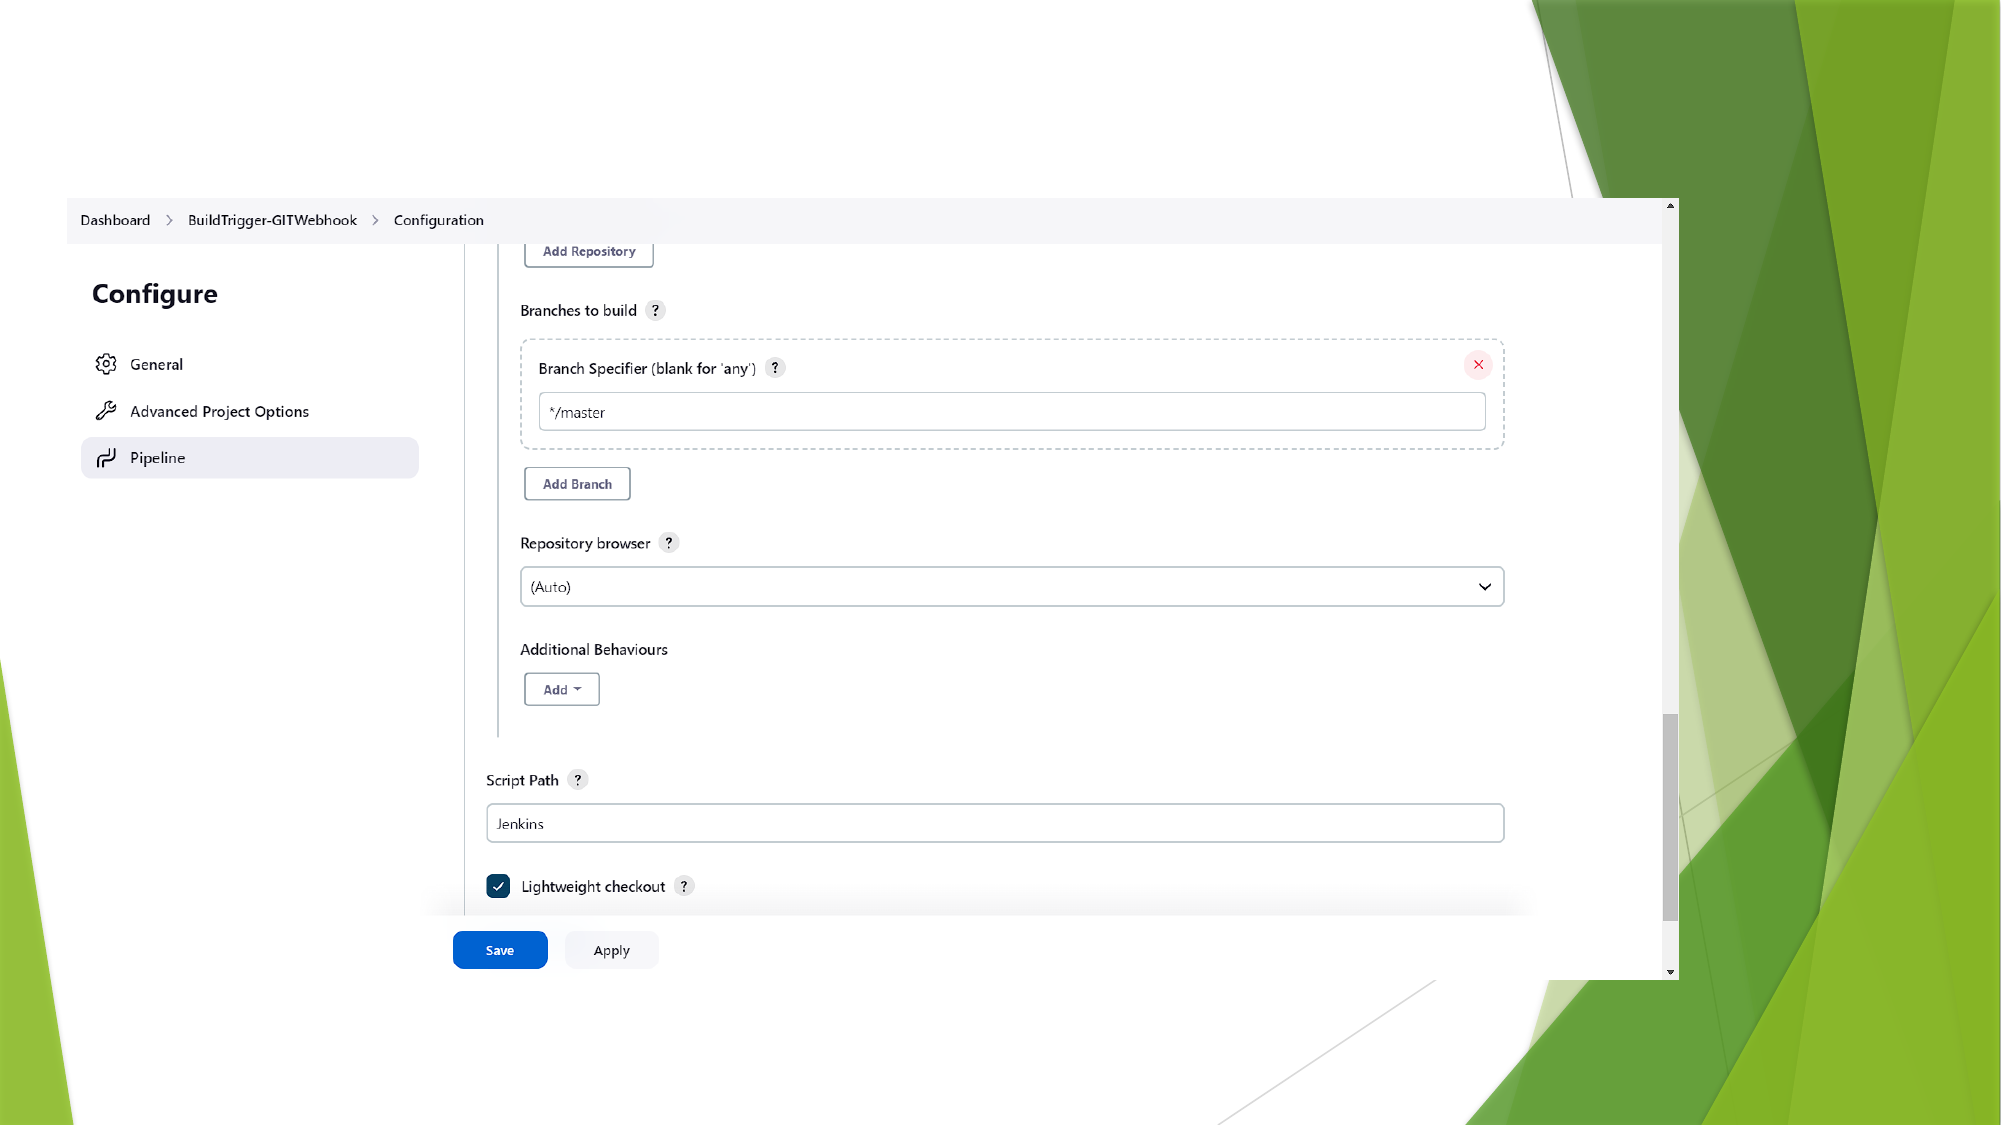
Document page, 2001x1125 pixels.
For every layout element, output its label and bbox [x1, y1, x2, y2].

picture [66, 198, 1679, 981]
